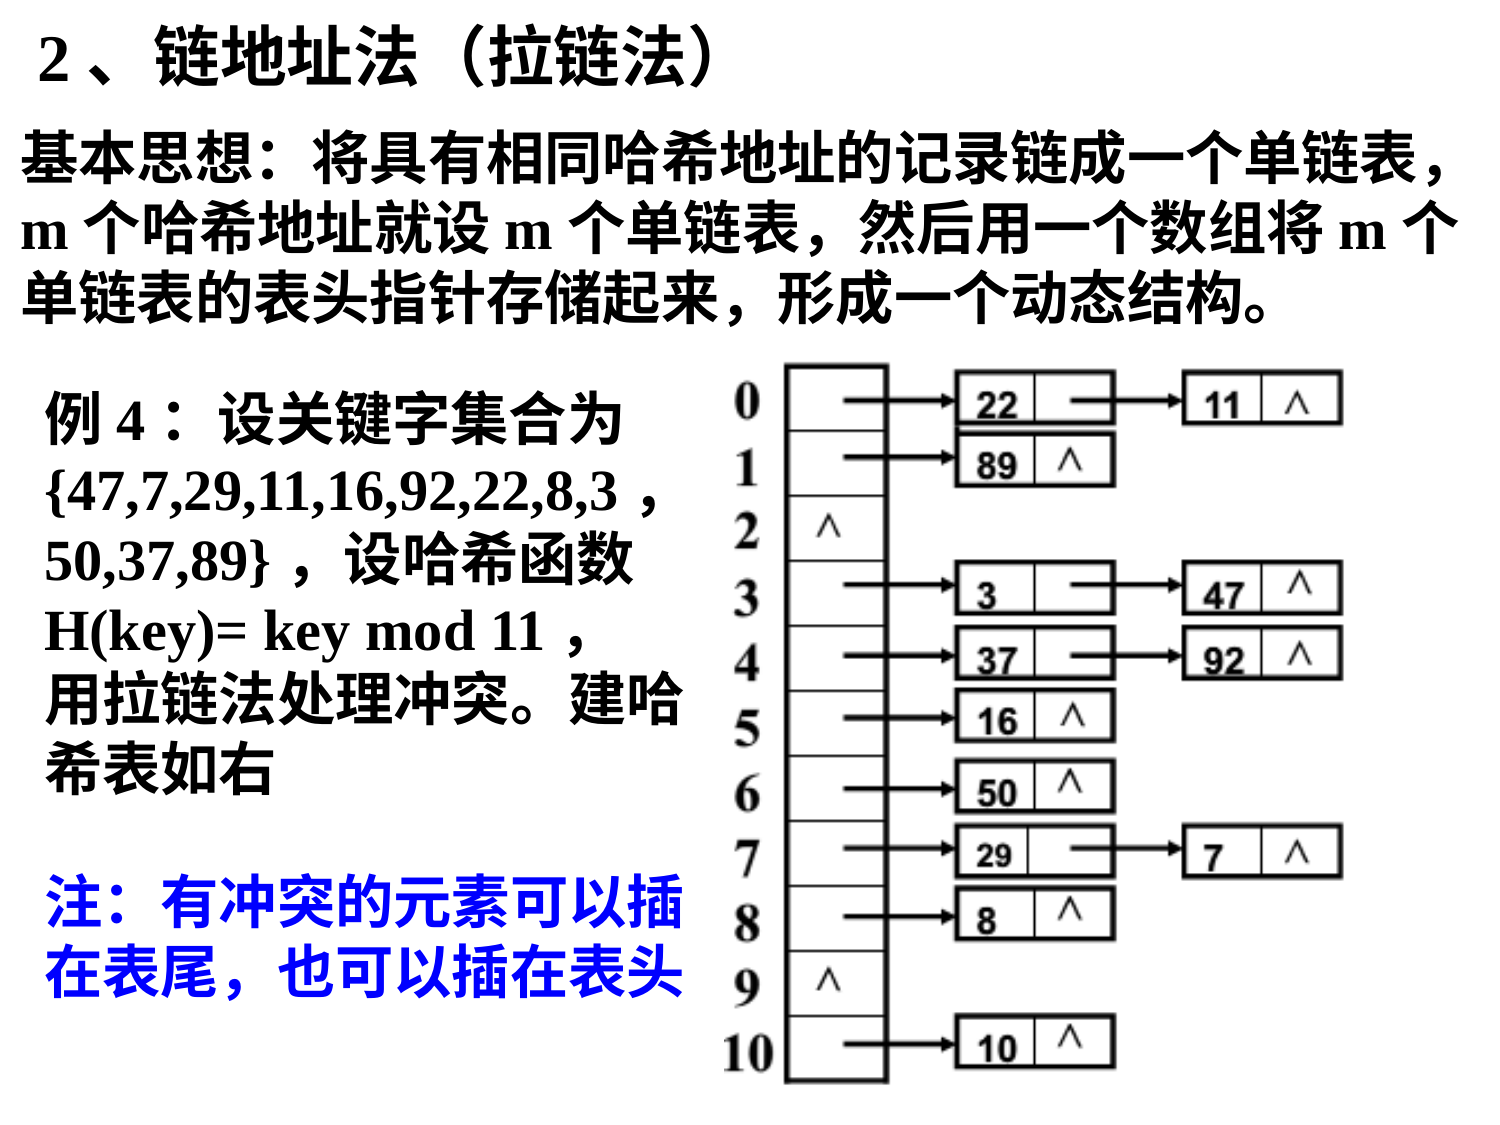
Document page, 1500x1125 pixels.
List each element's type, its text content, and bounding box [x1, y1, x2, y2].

text_box 基本思想：将具有相同哈希地址的记录链成一个单链表，m个哈希地址就设m个单链表，然后用一个数组将m个单链表的表头指针存储起来，形成一个动态结构。 [5, 113, 1500, 339]
text_box 2、链地址法（拉链法） [22, 7, 769, 102]
picture [724, 354, 1353, 1095]
text_box 注：有冲突的元素可以插在表尾，也可以插在表头 [29, 857, 709, 1013]
text_box 例4：设关键字集合为{47,7,29,11,16,92,22,8,3，50,37,89}，设哈希函数H(key)= key mod 11， 用拉链法处理冲突。建哈希表如右 [29, 375, 709, 810]
